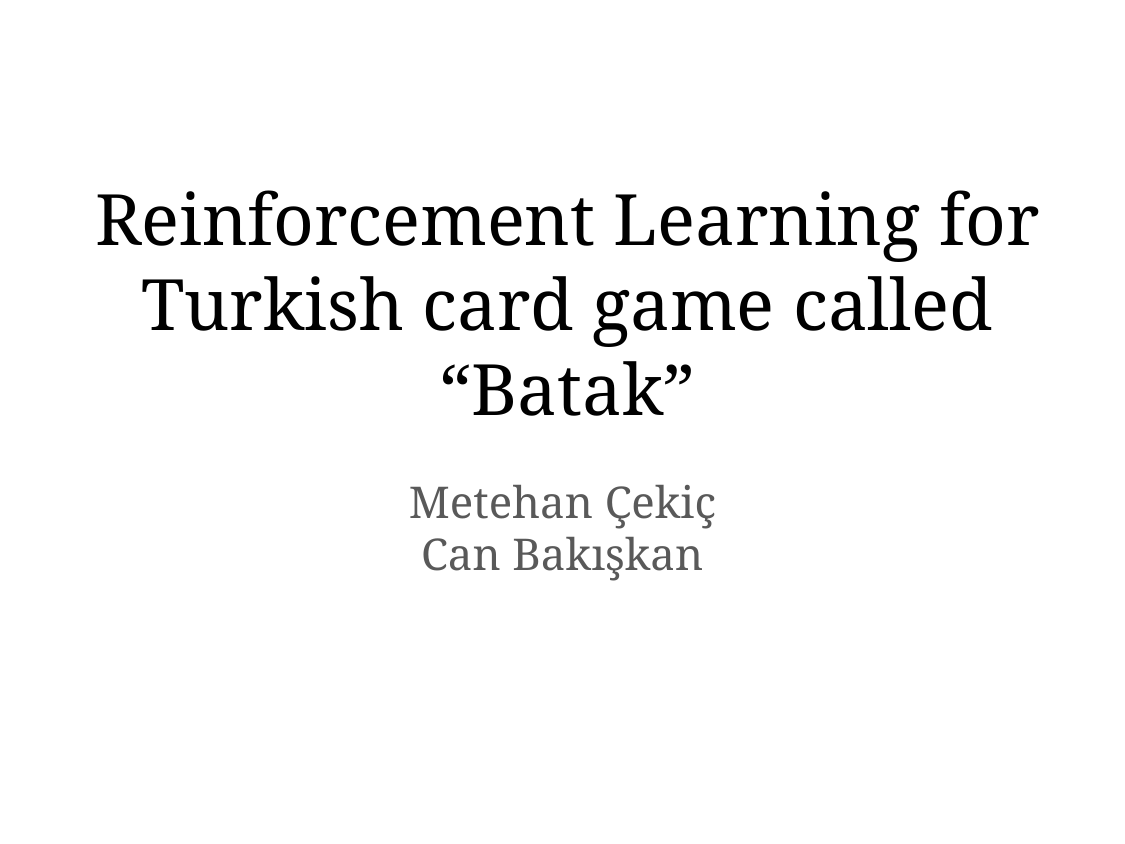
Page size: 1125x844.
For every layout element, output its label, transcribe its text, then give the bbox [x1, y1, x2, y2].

title Reinforcement Learning for Turkish card game called “Batak” [0, 188, 1125, 442]
subtitle Metehan Çekiç Can Bakışkan [38, 463, 1087, 632]
